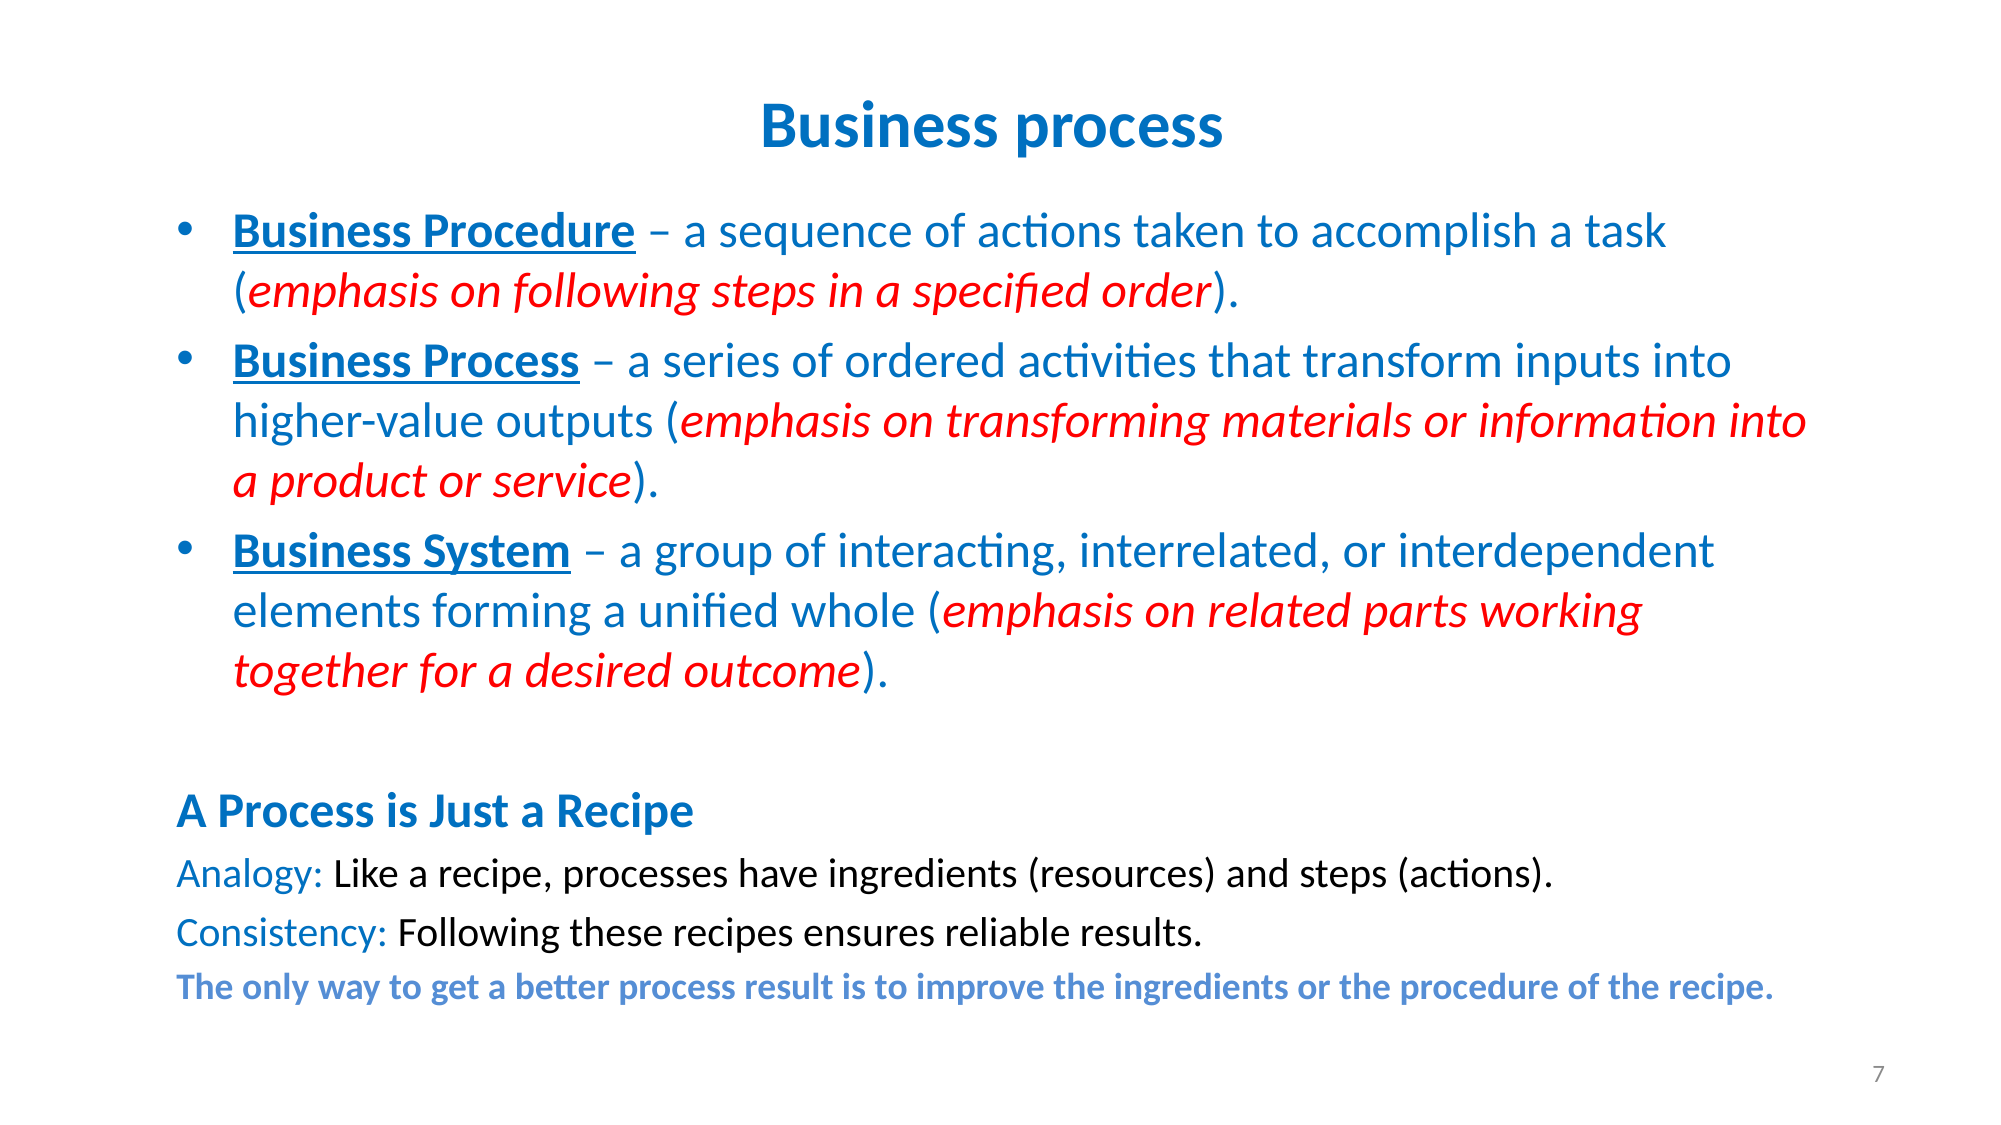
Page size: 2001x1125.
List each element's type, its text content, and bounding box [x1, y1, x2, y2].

list Business Procedure – a sequence of actions taken to accomplish a task (emphasis on following steps in a specified order). Business Process – a series of ordered activities that transform inputs into higher-value outputs (emphasis on transforming materials or information into a product or service). Business System – a group of interacting, interrelated, or interdependent elements forming a unified whole (emphasis on related parts working together for a desired outcome). A Process is Just a Recipe Analogy: Like a recipe, processes have ingredients (resources) and steps (actions). Consistency: Following these recipes ensures reliable results. The only way to get a better process result is to improve the ingredients or the procedure of the recipe. [161, 190, 1839, 1103]
title Business process [99, 45, 1900, 197]
slide_number 7 [1433, 1042, 1900, 1103]
